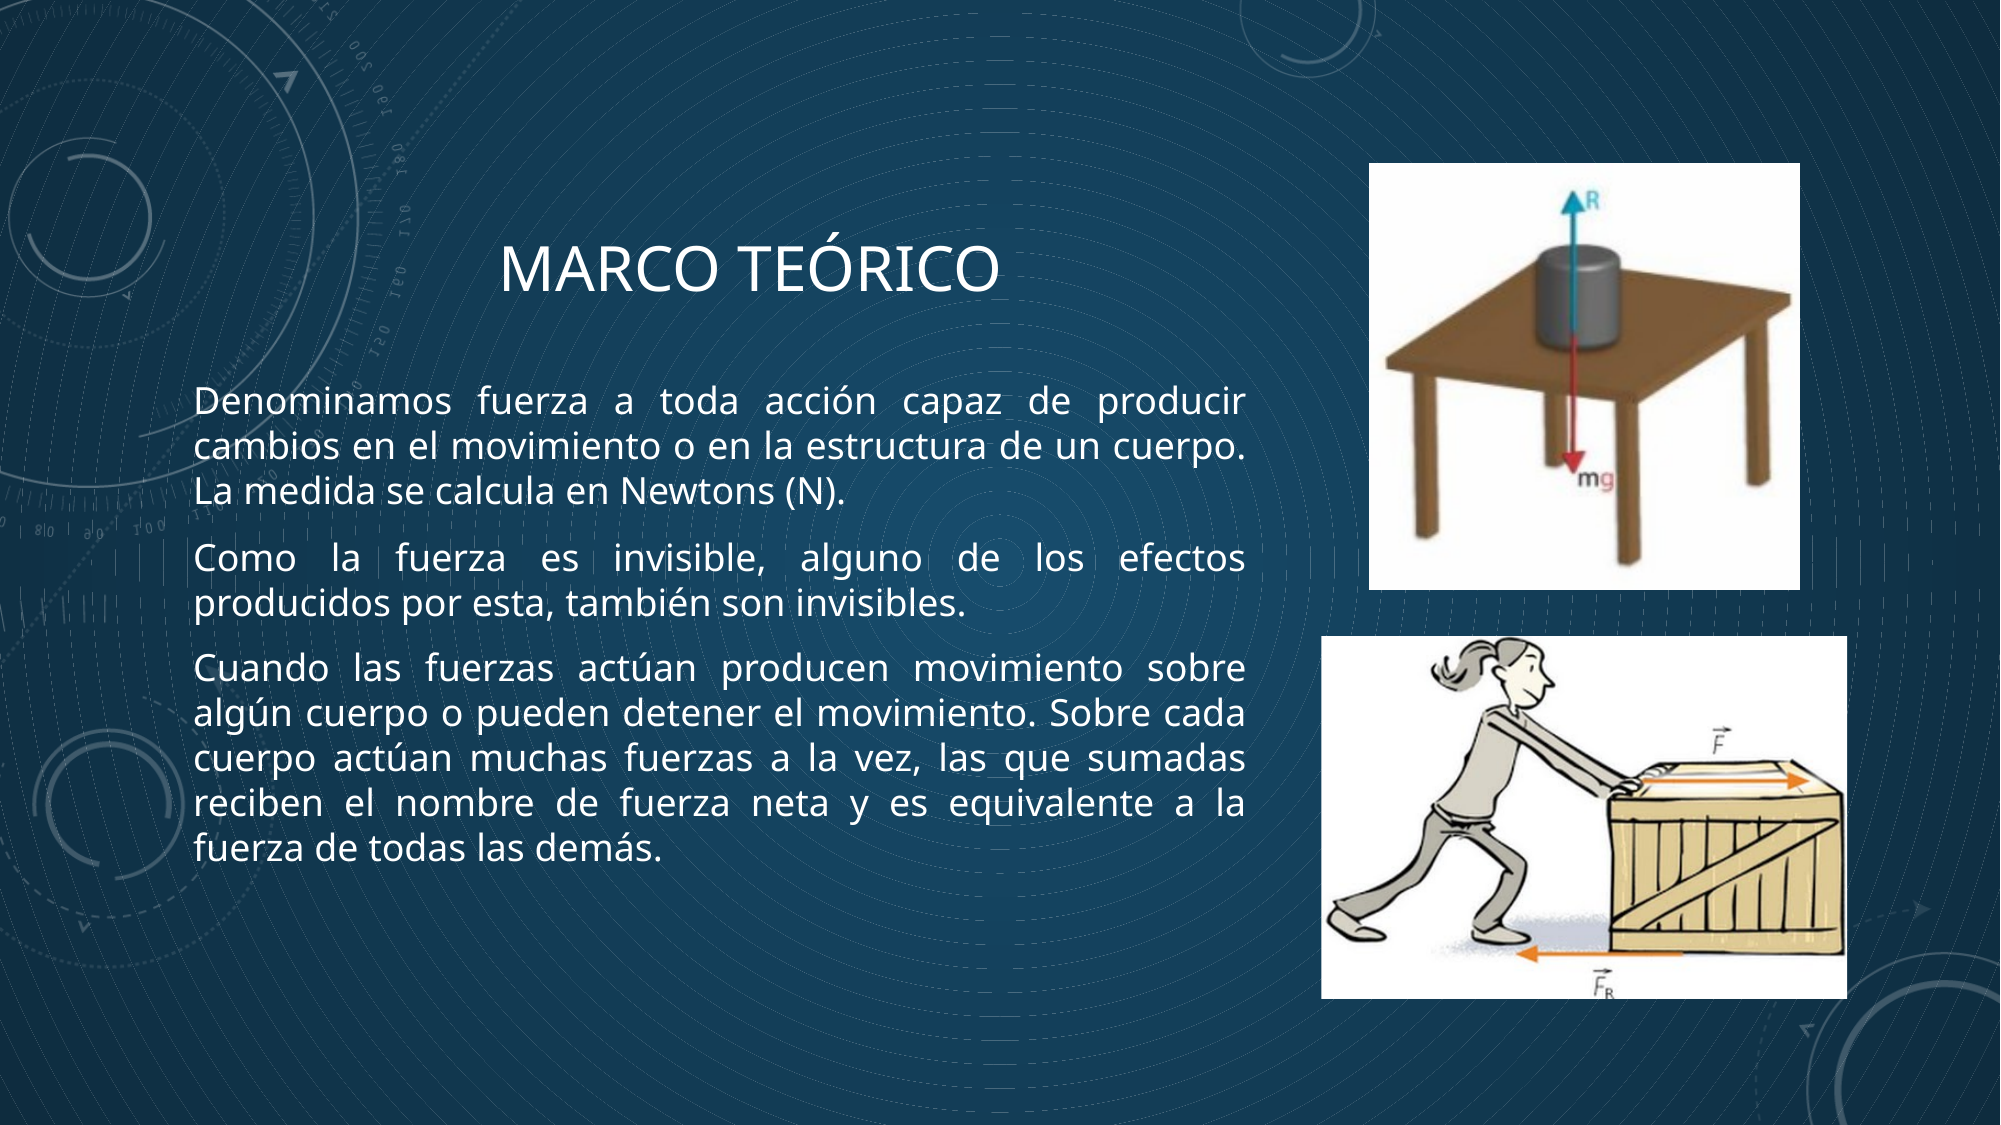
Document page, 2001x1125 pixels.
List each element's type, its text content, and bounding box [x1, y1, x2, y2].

list Denominamos fuerza a toda acción capaz de producir cambios en el movimiento o en la estructura de un cuerpo. La medida se calcula en Newtons (N). Como la fuerza es invisible, alguno de los efectos producidos por esta, también son invisibles. Cuando las fuerzas actúan producen movimiento sobre algún cuerpo o pueden detener el movimiento. Sobre cada cuerpo actúan muchas fuerzas a la vez, las que sumadas reciben el nombre de fuerza neta y es equivalente a la fuerza de todas las demás. [178, 370, 1263, 941]
title MARCO TEÓRICO [239, 163, 1263, 370]
picture [0, 0, 2000, 1125]
